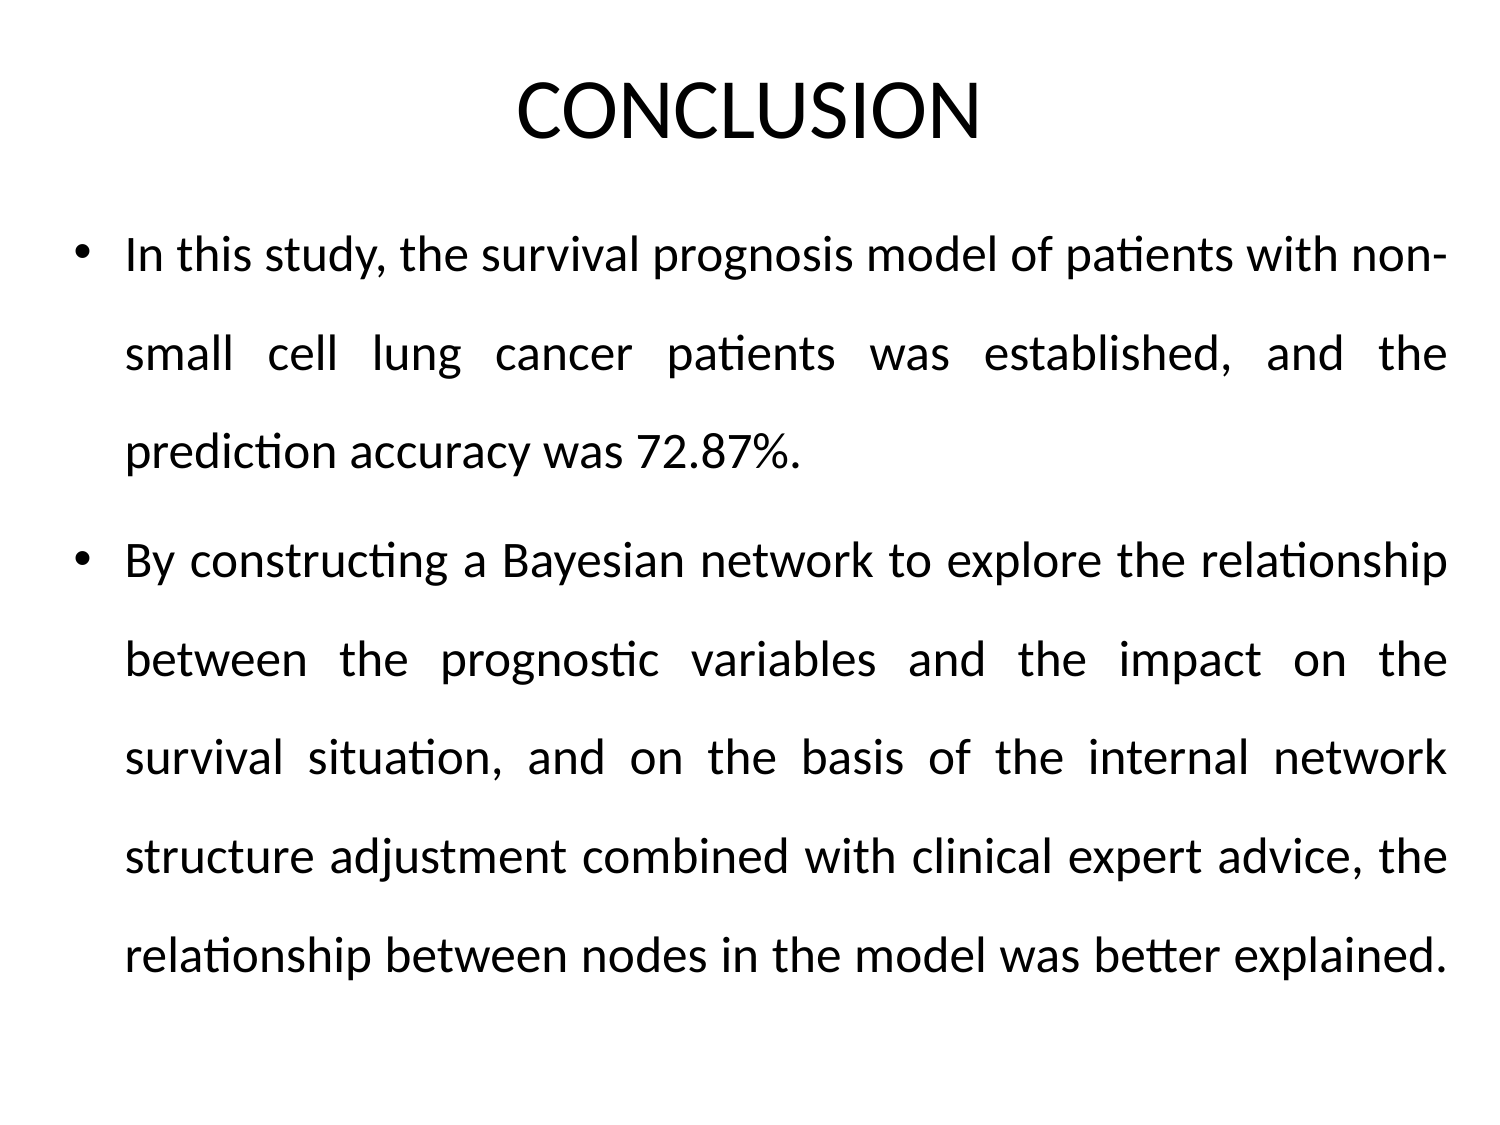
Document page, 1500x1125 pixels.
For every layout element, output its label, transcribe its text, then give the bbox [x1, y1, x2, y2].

list In this study, the survival prognosis model of patients with non-small cell lung cancer patients was established, and the prediction accuracy was 72.87%. By constructing a Bayesian network to explore the relationship between the prognostic variables and the impact on the survival situation, and on the basis of the internal network structure adjustment combined with clinical expert advice, the relationship between nodes in the model was better explained. [58, 175, 1465, 1079]
title CONCLUSION [75, 45, 1425, 164]
